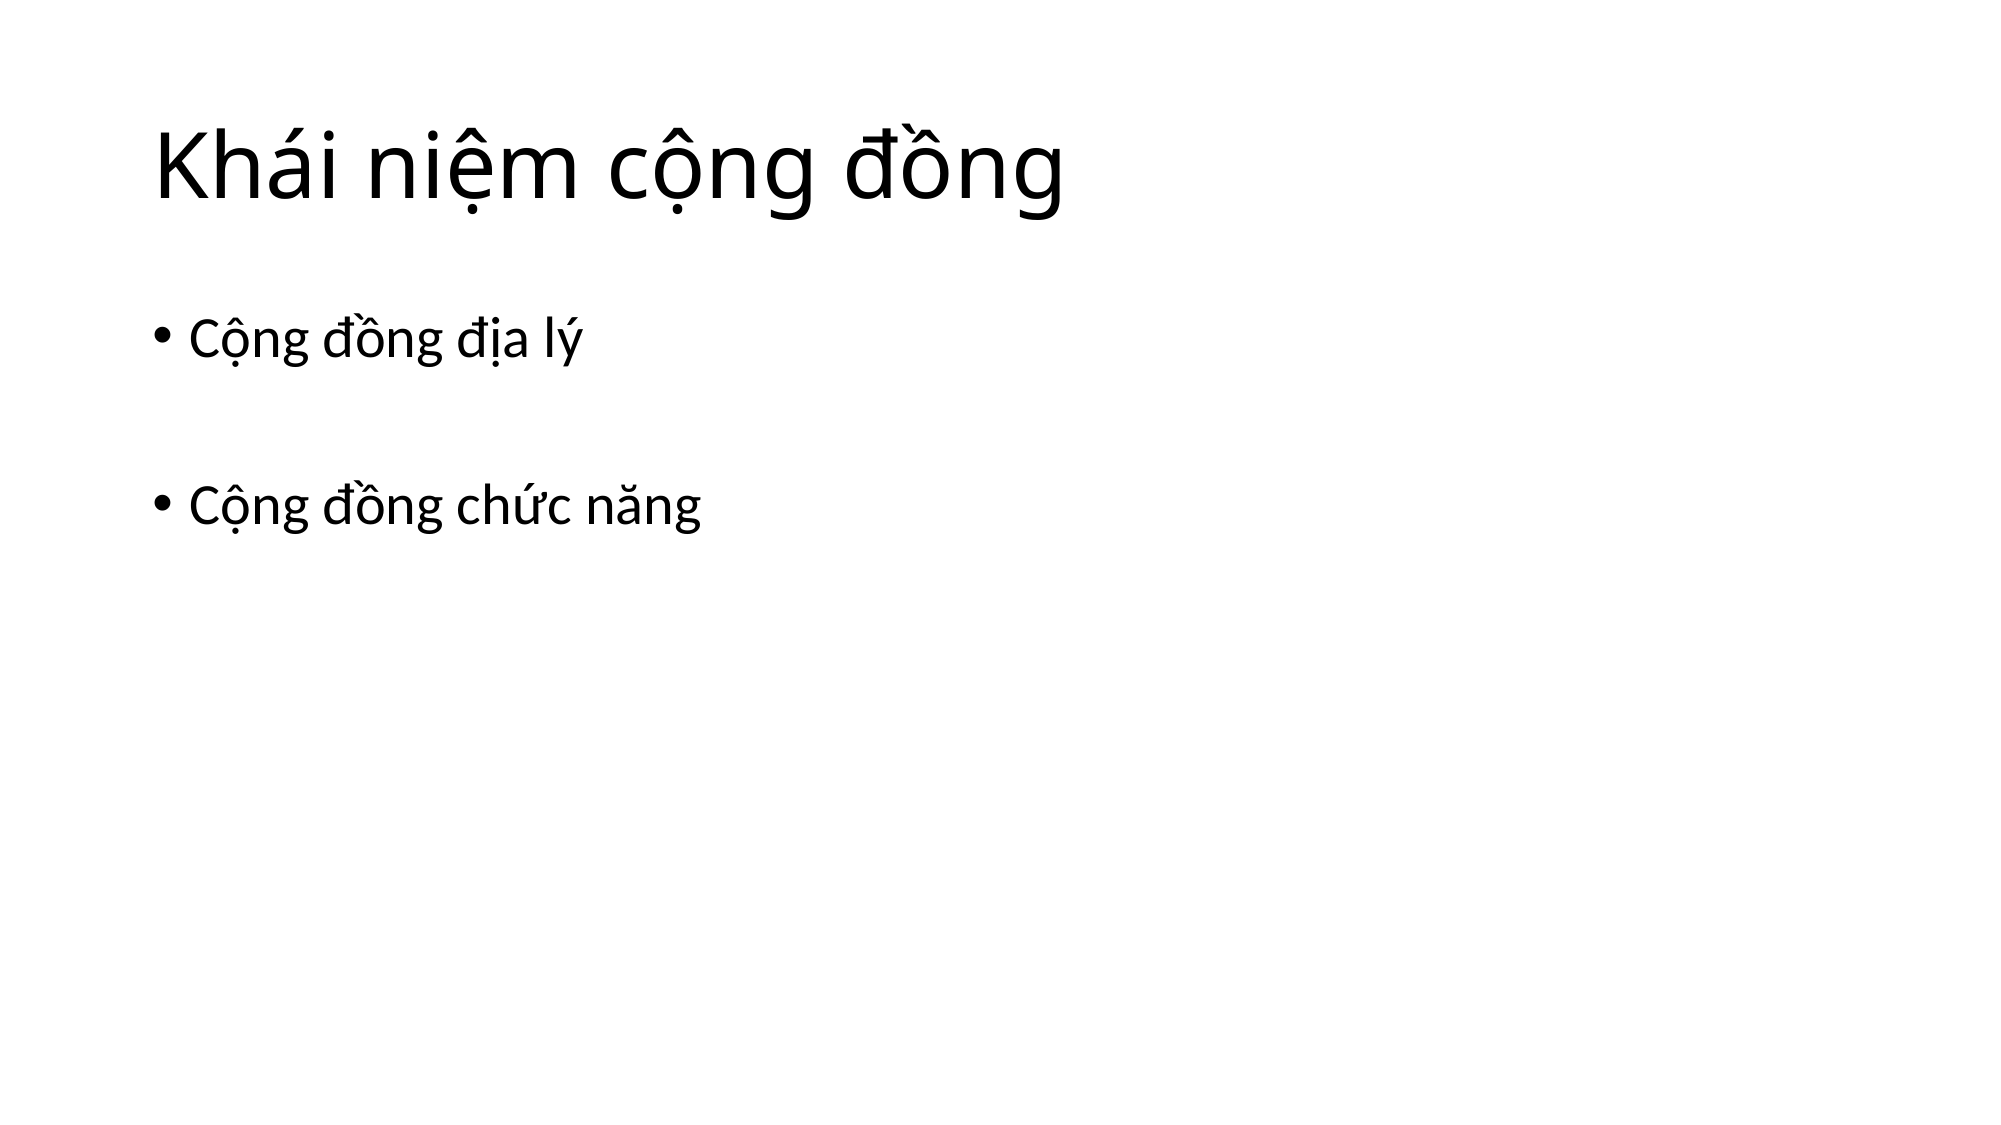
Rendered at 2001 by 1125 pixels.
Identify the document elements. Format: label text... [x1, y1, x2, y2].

title Khái niệm cộng đồng [137, 59, 1863, 278]
list Cộng đồng địa lý Cộng đồng chức năng [137, 299, 1863, 1014]
